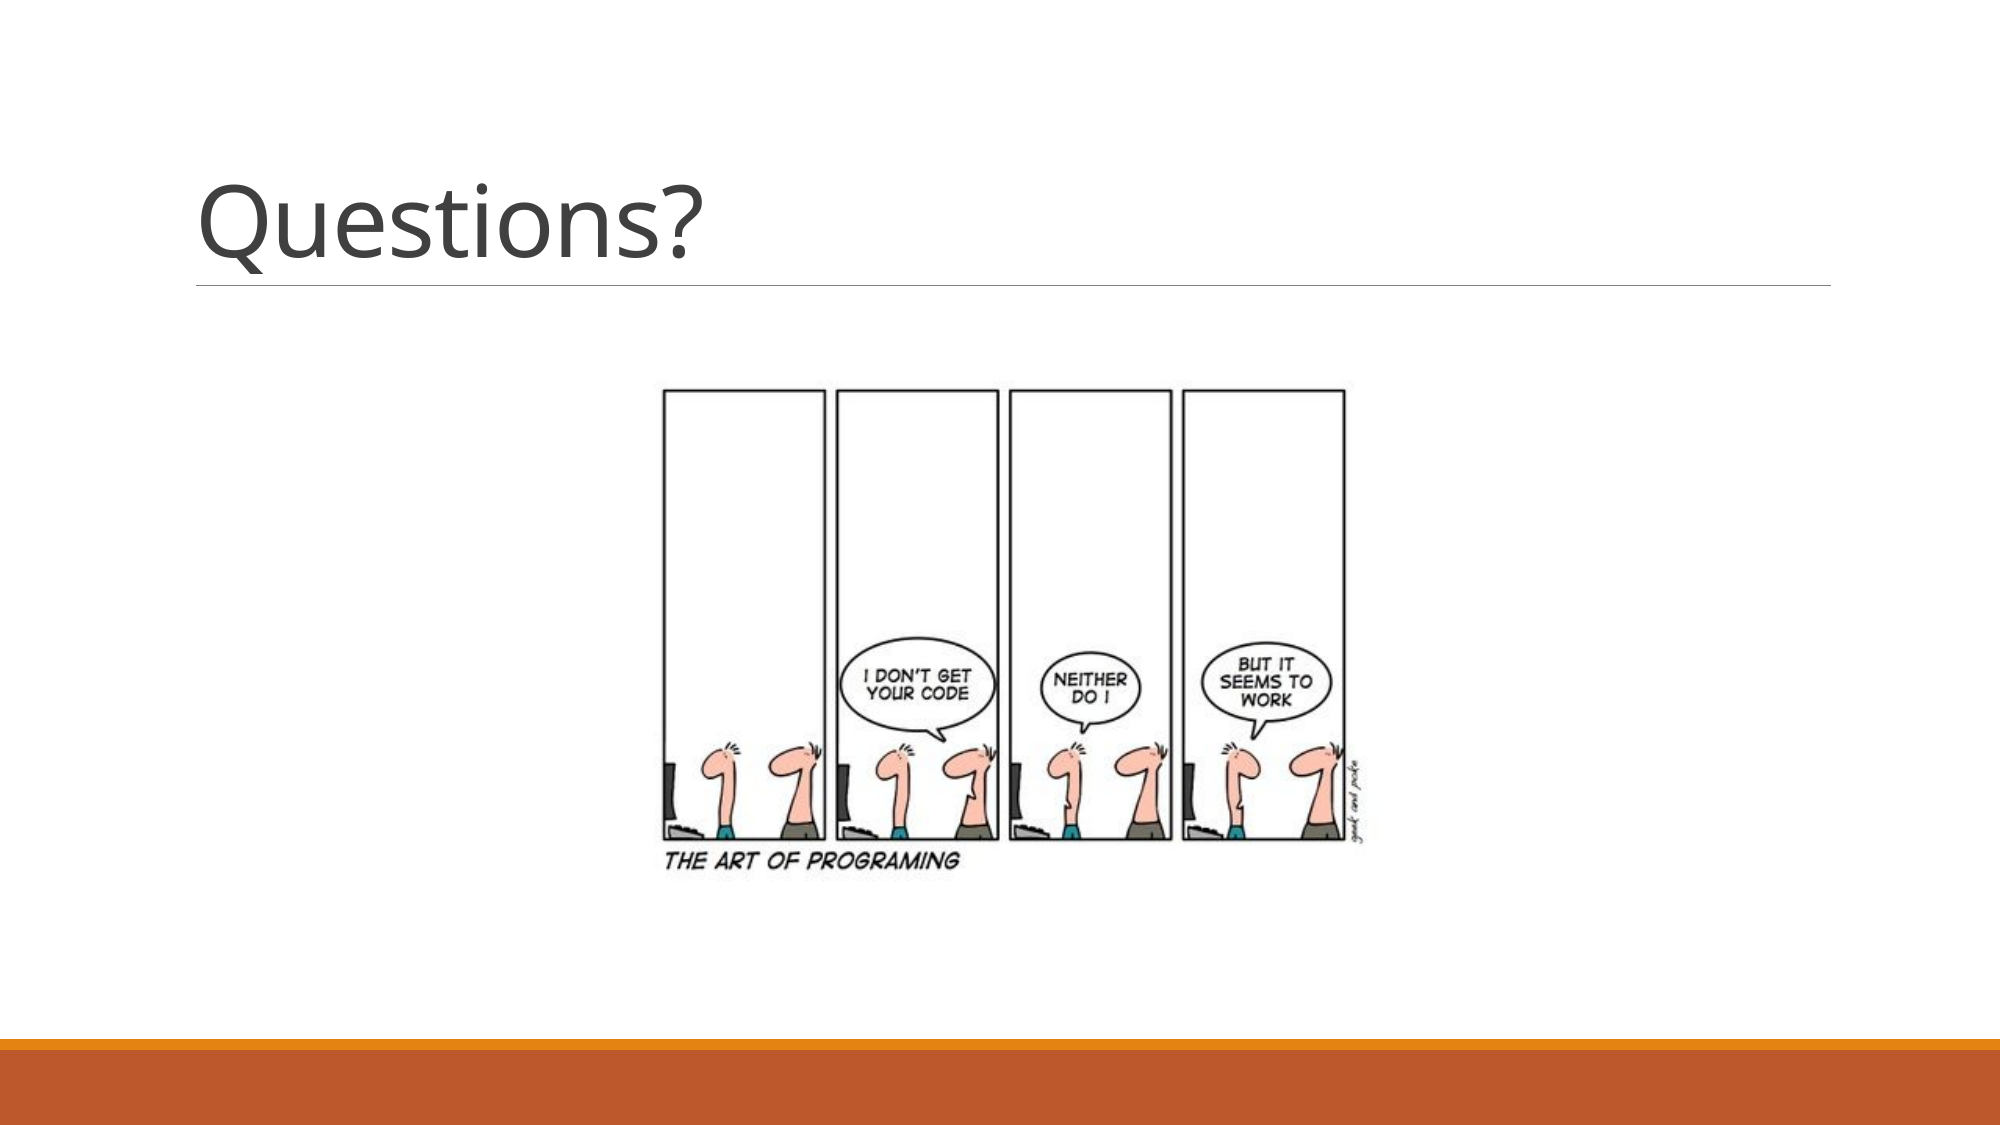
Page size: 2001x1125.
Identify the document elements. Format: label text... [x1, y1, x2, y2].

title Questions? [180, 47, 1830, 285]
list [629, 368, 1381, 898]
